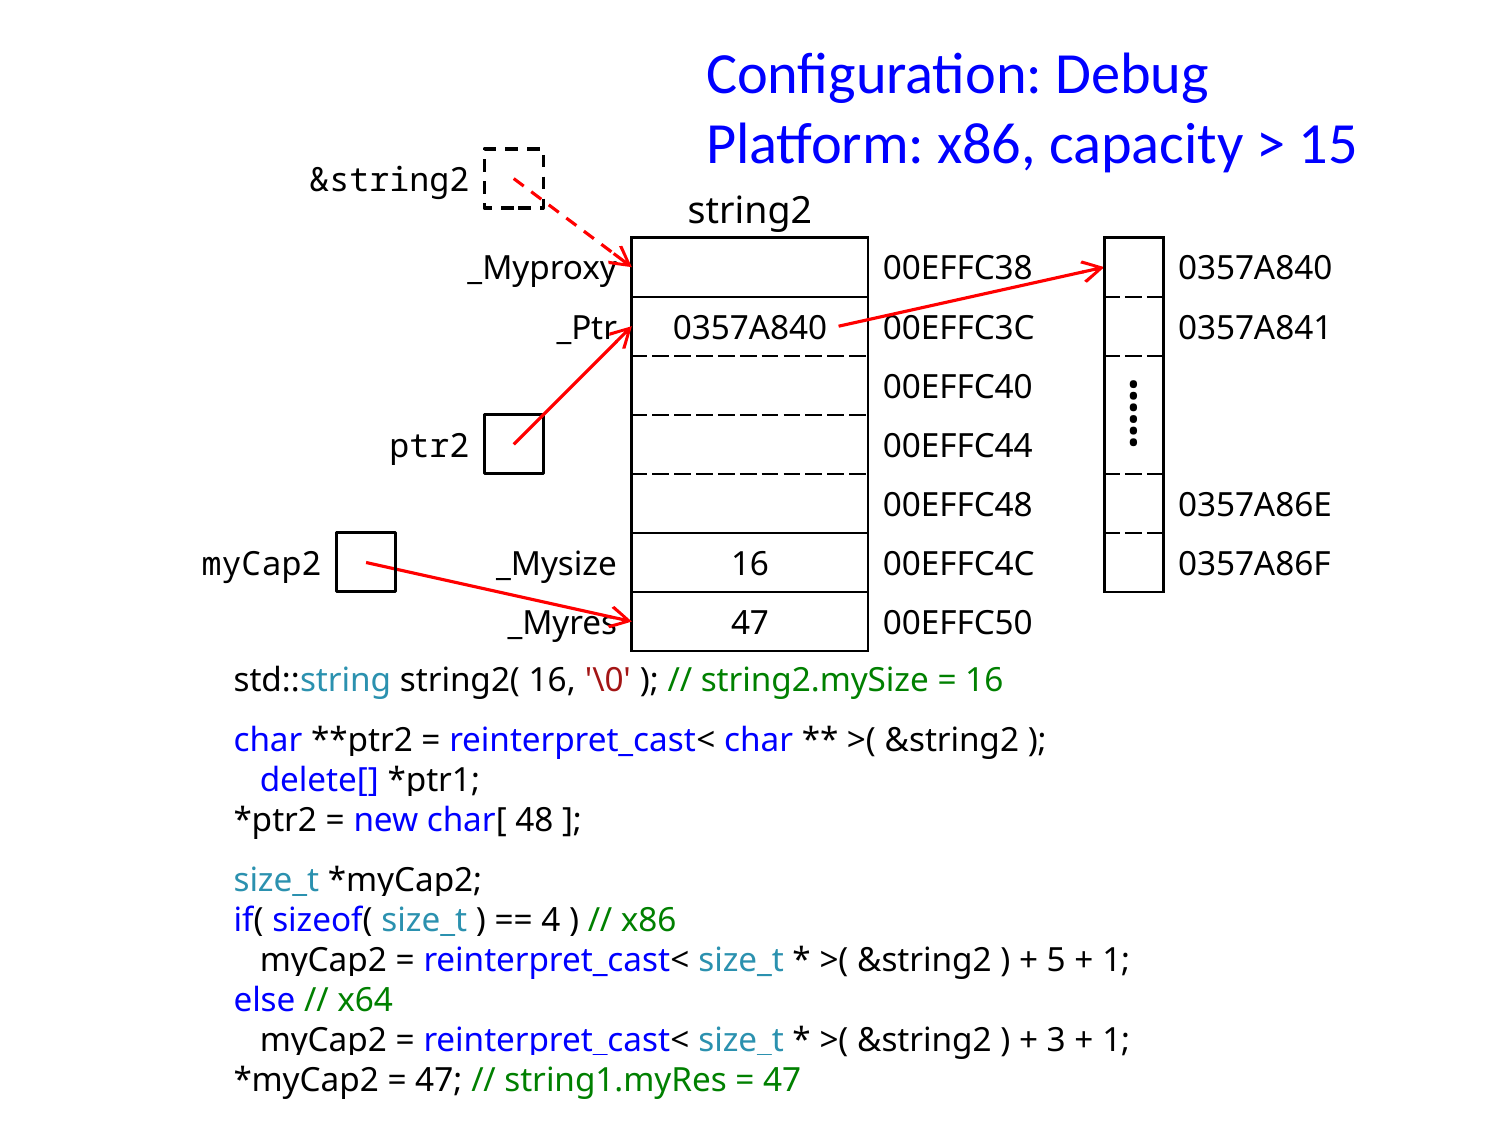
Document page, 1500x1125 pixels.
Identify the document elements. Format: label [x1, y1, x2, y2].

text_box [159, 531, 632, 628]
table_cell [869, 297, 1075, 651]
table_cell [633, 593, 867, 650]
text_box [631, 178, 868, 238]
table_cell [869, 297, 965, 319]
table_header [869, 238, 1075, 297]
text_box [277, 147, 546, 210]
table_cell [425, 576, 630, 651]
table_cell [633, 534, 867, 591]
list [218, 651, 1459, 1065]
table_cell [425, 297, 630, 414]
table_header [633, 239, 867, 296]
text_box [607, 244, 632, 268]
table_header [976, 275, 1075, 297]
table_cell [425, 331, 630, 619]
table_cell [1165, 297, 1370, 592]
table_header [1106, 239, 1162, 297]
text_box [366, 326, 632, 476]
table_header [1165, 238, 1370, 297]
table_cell [633, 298, 867, 532]
table_cell [1106, 297, 1162, 591]
title [690, 30, 1430, 179]
table_header [425, 238, 630, 297]
text_box [838, 260, 1103, 327]
